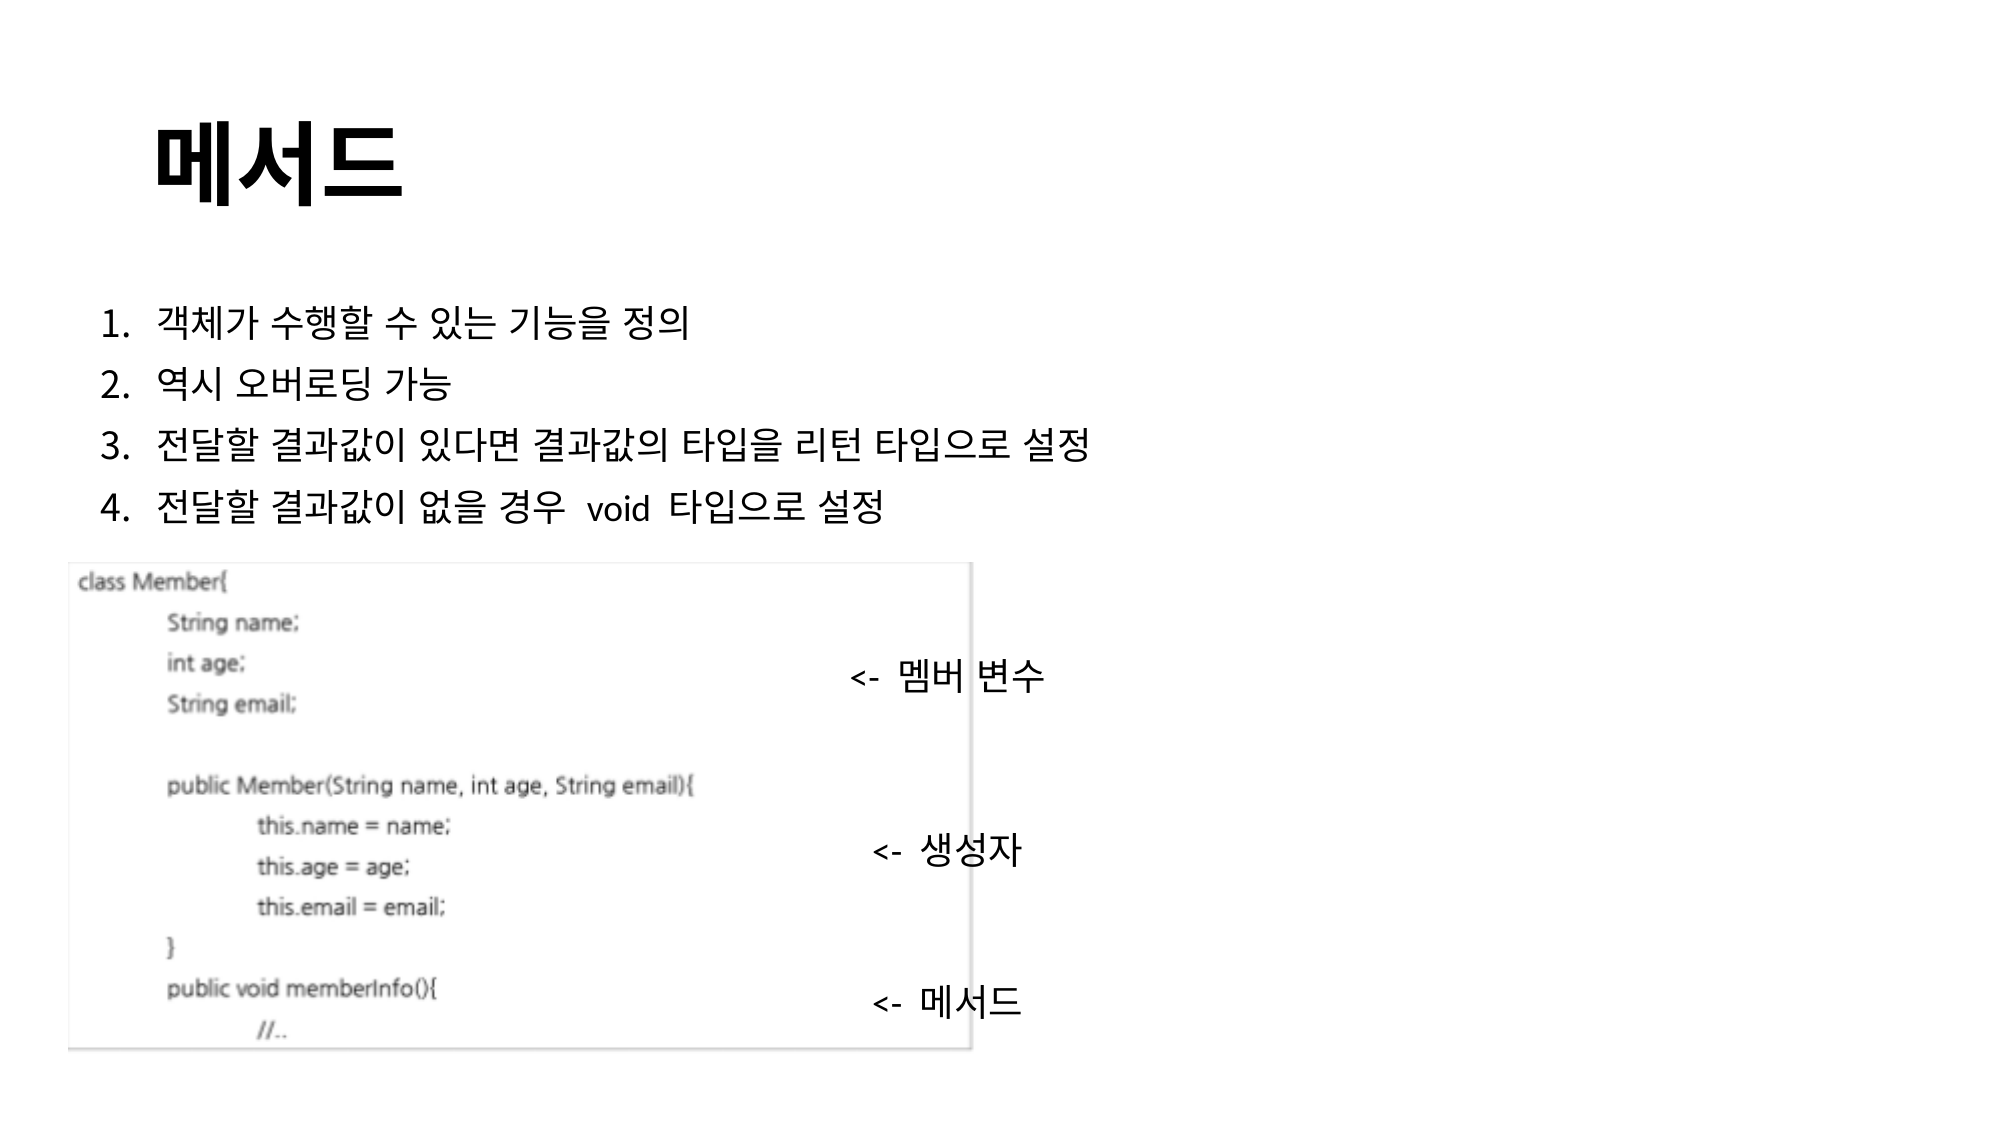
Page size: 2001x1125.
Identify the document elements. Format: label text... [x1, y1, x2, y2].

title 메서드 [137, 59, 1863, 278]
picture [68, 562, 988, 1056]
text_box <- 멤버 변수 [988, 645, 1253, 706]
text_box <- 메서드 [988, 971, 1253, 1031]
list 객체가 수행할 수 있는 기능을 정의 역시 오버로딩 가능 전달할 결과값이 있다면 결과값의 타입을 리턴 타입으로 설정 전달할 결과값이 없을 경우 void 타입으로 설정 [85, 297, 1811, 1055]
text_box <- 생성자 [988, 819, 1253, 880]
